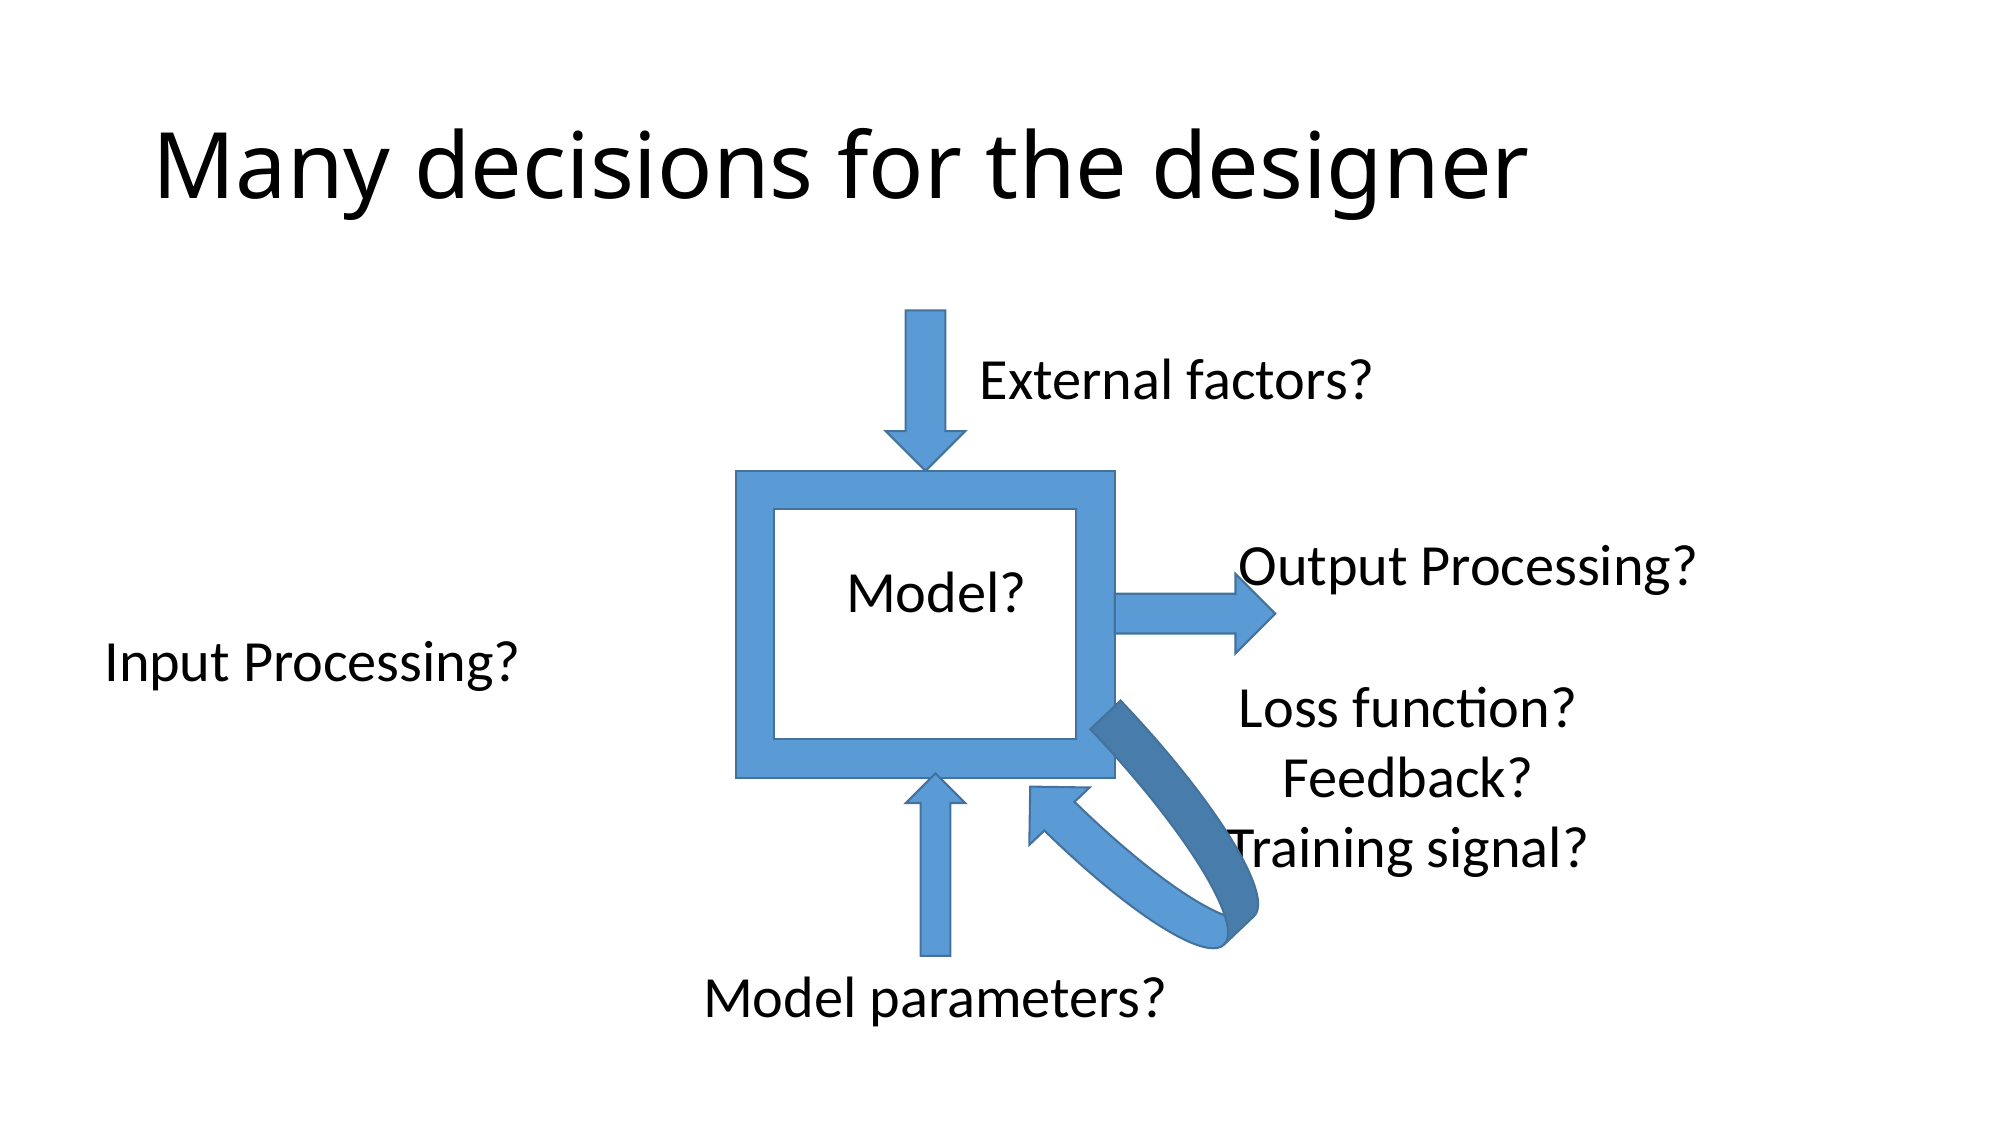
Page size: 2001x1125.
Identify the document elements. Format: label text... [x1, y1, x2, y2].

text_box [1113, 605, 1277, 656]
text_box External factors? [736, 333, 1619, 419]
text_box [883, 419, 968, 473]
text_box Output Processing? [1043, 519, 1895, 605]
text_box [1028, 699, 1260, 950]
text_box Loss function? Feedback? Training signal? [1149, 662, 1667, 888]
text_box [904, 309, 947, 333]
title Many decisions for the designer [137, 59, 1863, 278]
text_box Model? [831, 546, 1042, 632]
text_box Input Processing? [0, 545, 671, 701]
text_box [903, 771, 968, 951]
text_box Model parameters? [625, 951, 1246, 1037]
text_box [735, 470, 1116, 779]
